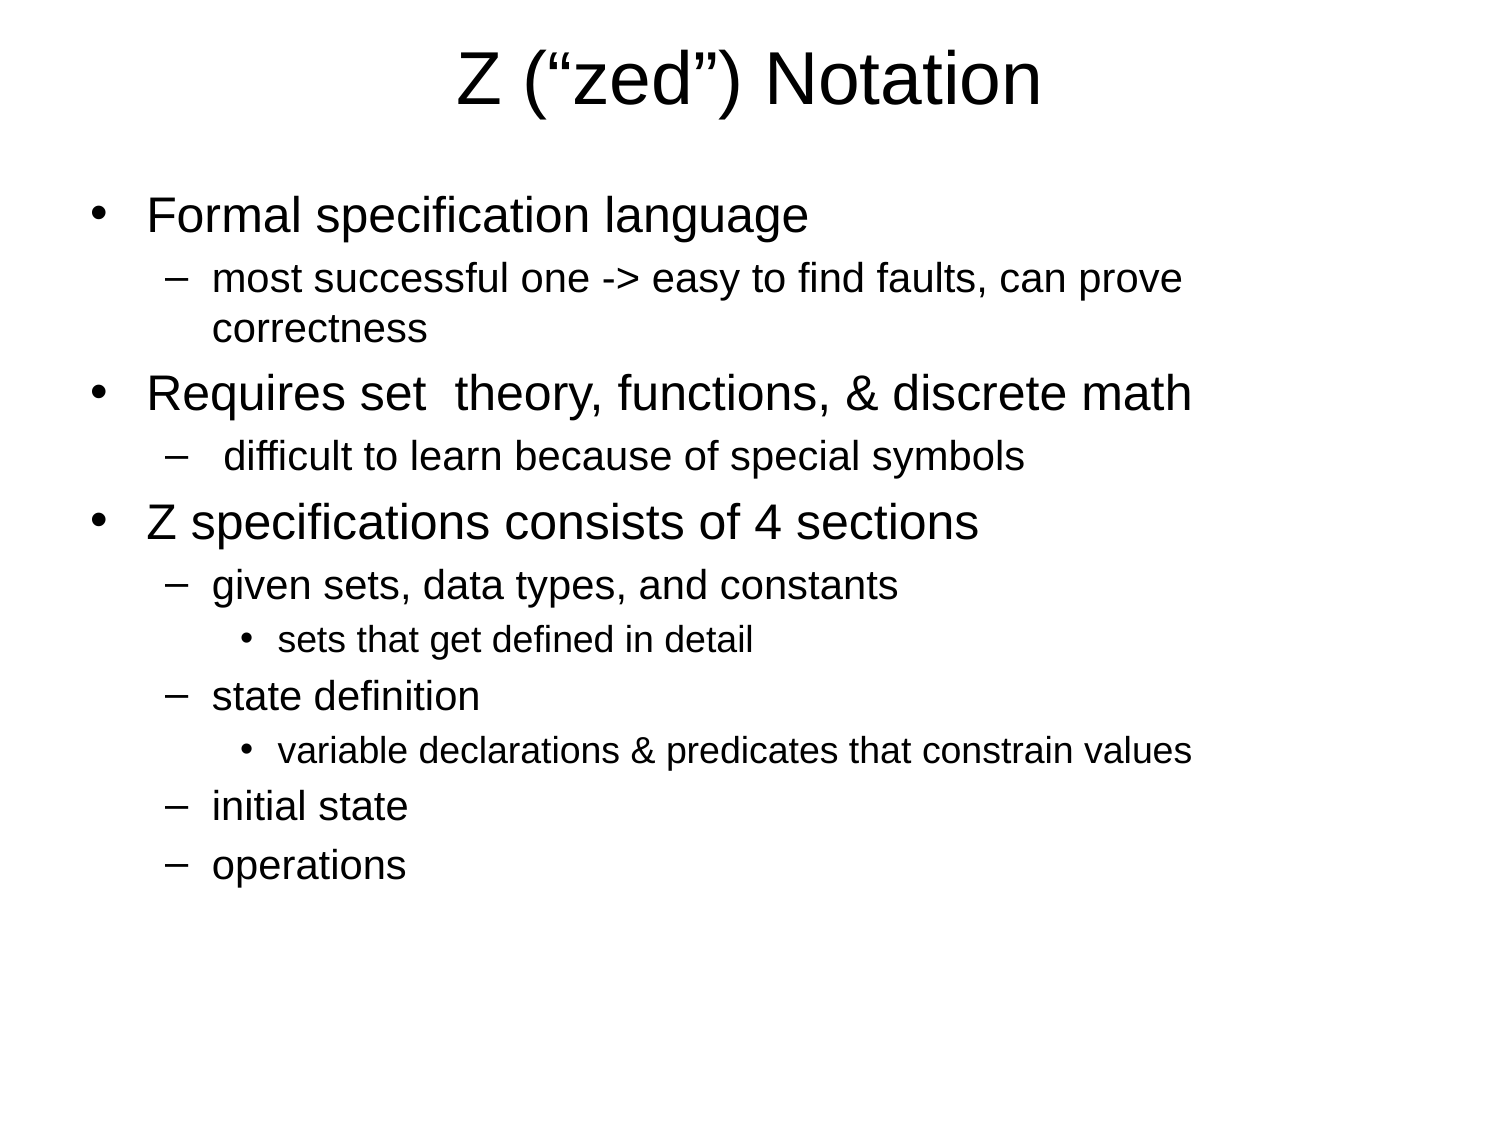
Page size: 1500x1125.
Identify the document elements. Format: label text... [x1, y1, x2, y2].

title Z (“zed”) Notation [37, 0, 1463, 150]
list Formal specification language most successful one -> easy to find faults, can prove correctness Requires set theory, functions, & discrete math difficult to learn because of special symbols Z specifications consists of 4 sections given sets, data types, and constants sets that get defined in detail state definition variable declarations & predicates that constrain values initial state operations [75, 174, 1425, 1005]
